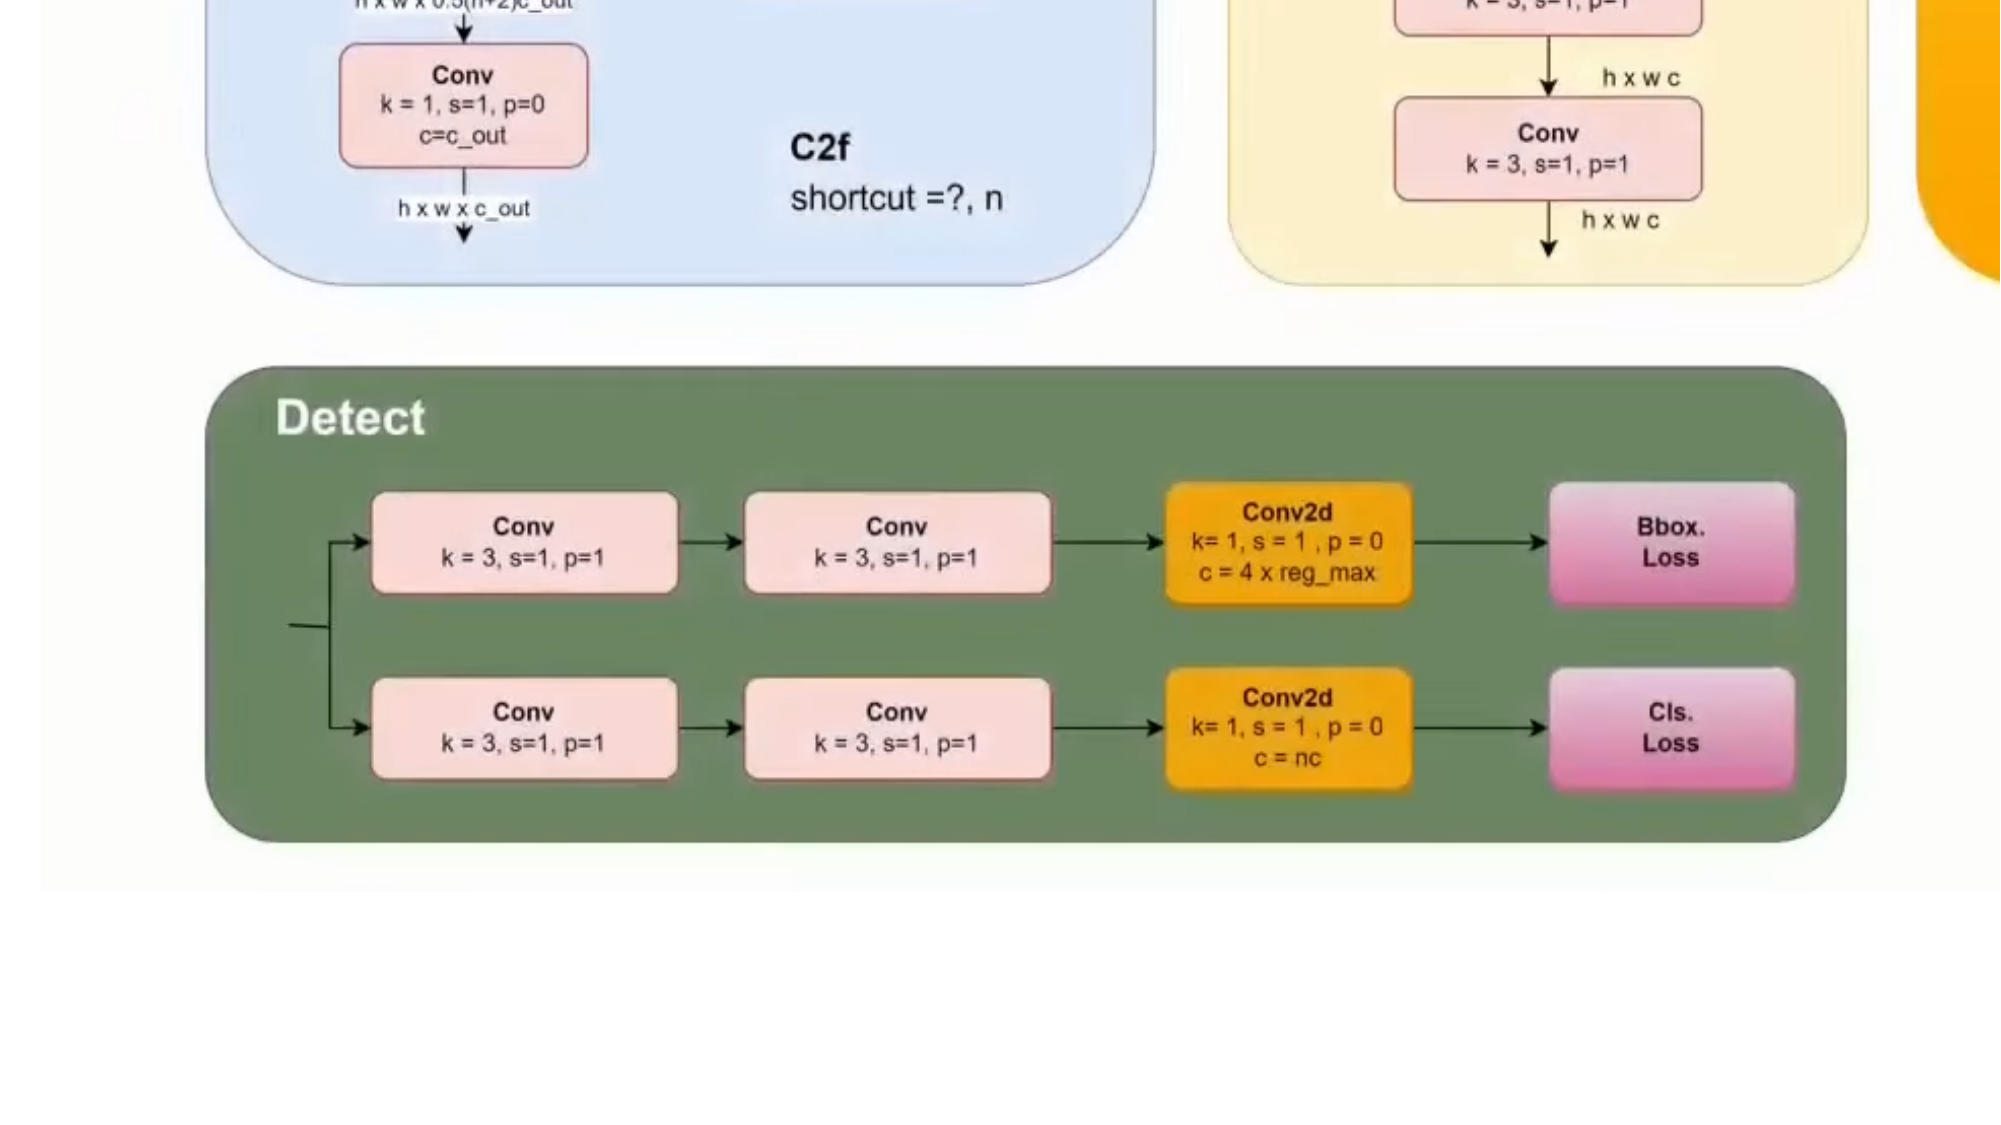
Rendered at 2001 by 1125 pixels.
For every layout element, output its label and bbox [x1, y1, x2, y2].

picture [41, 0, 2000, 893]
